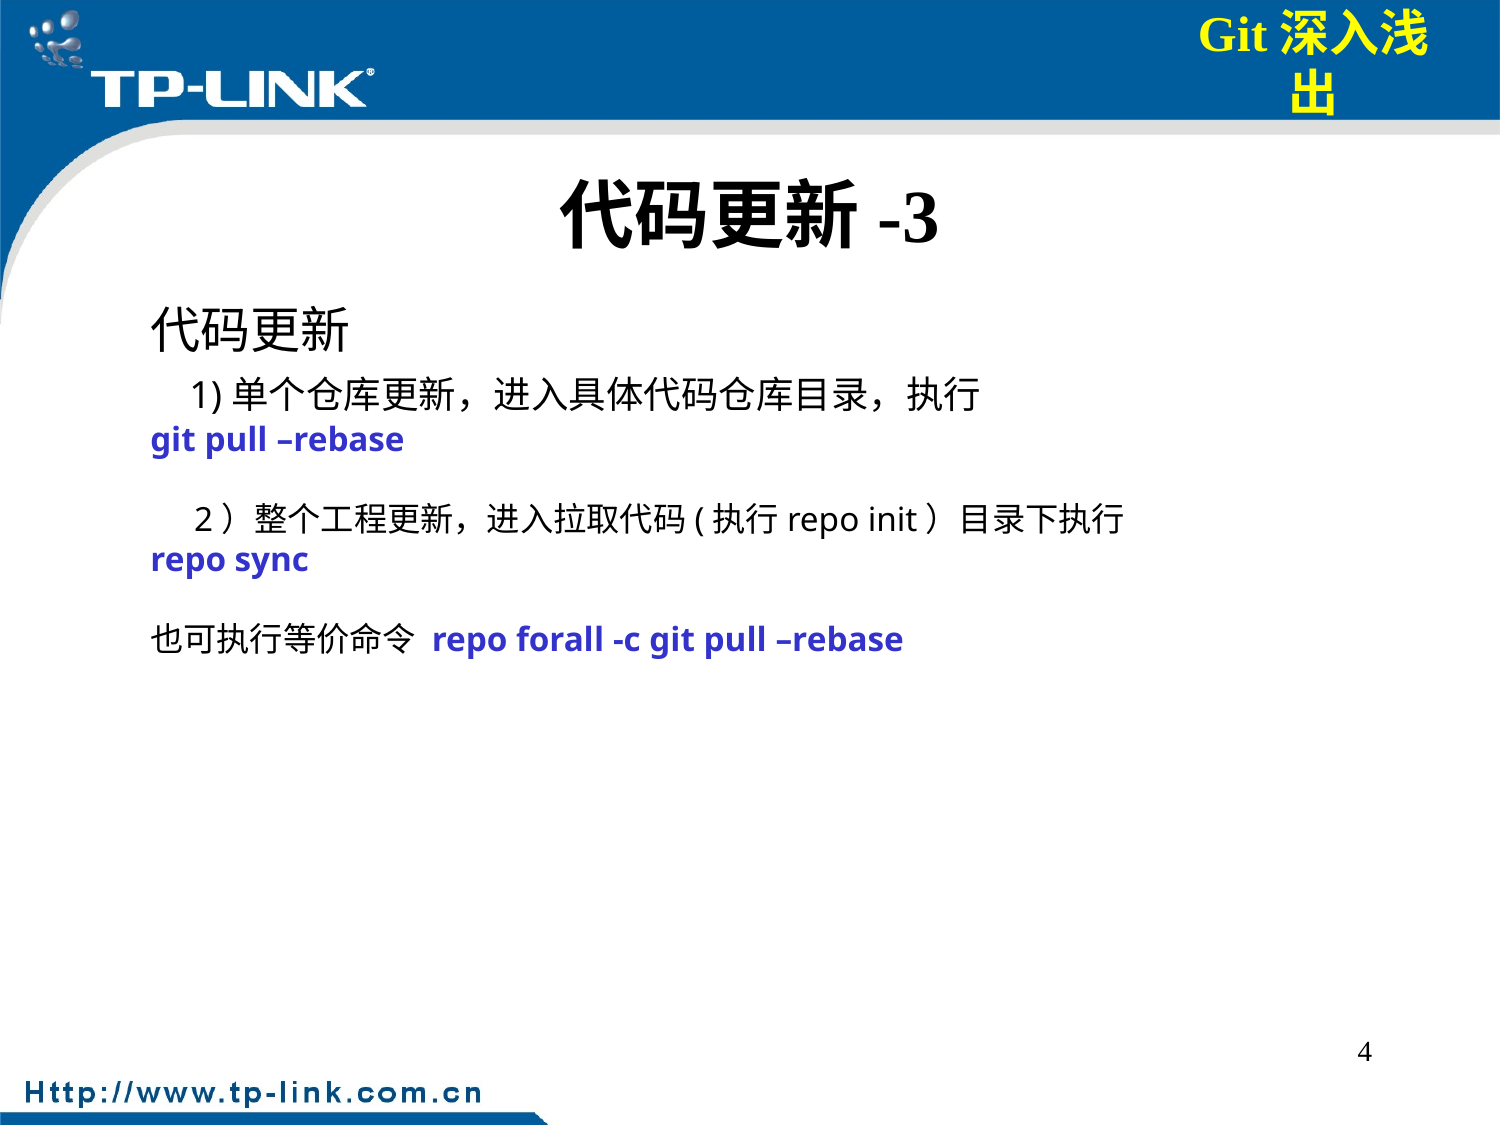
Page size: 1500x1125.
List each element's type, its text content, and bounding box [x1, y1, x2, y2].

title 代码更新-3 [112, 137, 1388, 288]
slide_number 4 [1074, 1024, 1388, 1101]
picture [0, 0, 1500, 1125]
text_box 代码更新 1)单个仓库更新，进入具体代码仓库目录，执行 git pull –rebase 2）整个工程更新，进入拉取代码(执行repo init）目录下执行 repo sync 也可执行等价命令 repo forall -c git pull –rebase [135, 290, 1411, 785]
